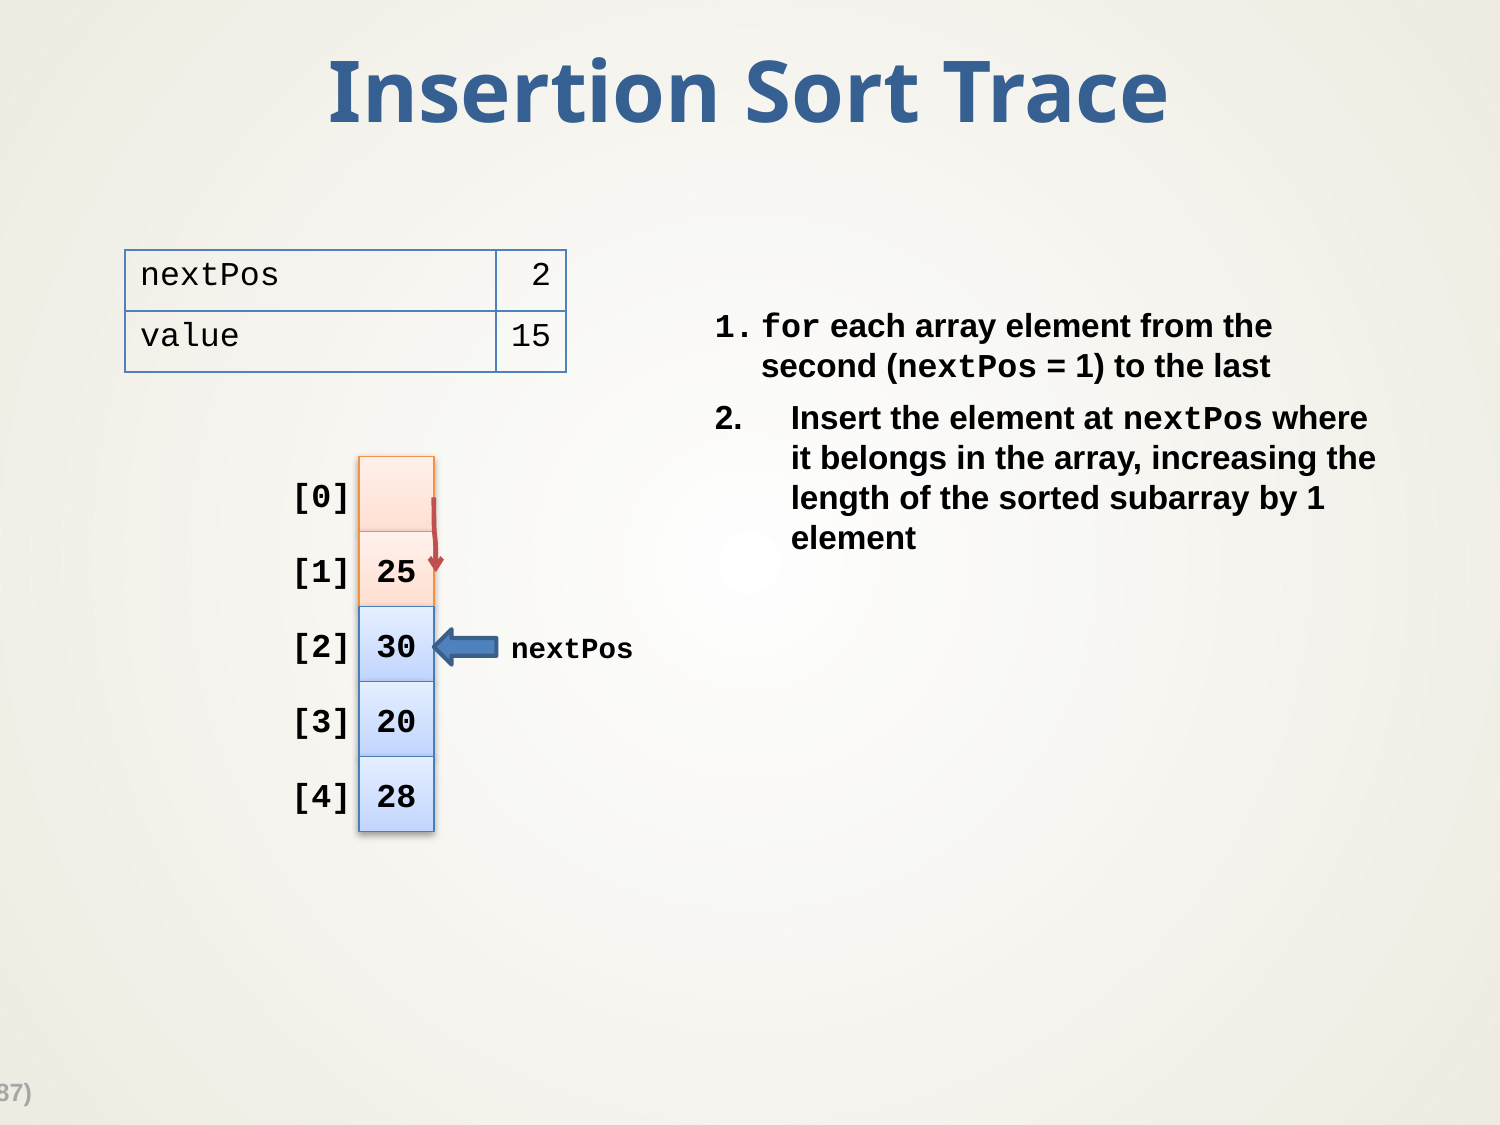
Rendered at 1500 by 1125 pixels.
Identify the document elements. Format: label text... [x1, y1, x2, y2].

table_header nextPos [126, 251, 495, 310]
text_box for each array element from the second (nextPos = 1) to the last Insert the element at nextPos where it belongs in the array, increasing the length of the sorted subarray by 1 element [699, 296, 1413, 616]
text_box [433, 497, 437, 573]
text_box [433, 621, 657, 673]
table_header 2 [497, 251, 565, 310]
table_cell value [126, 312, 495, 371]
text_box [266, 456, 435, 832]
title Insertion Sort Trace [0, 24, 1500, 166]
table_cell 15 [497, 312, 565, 371]
